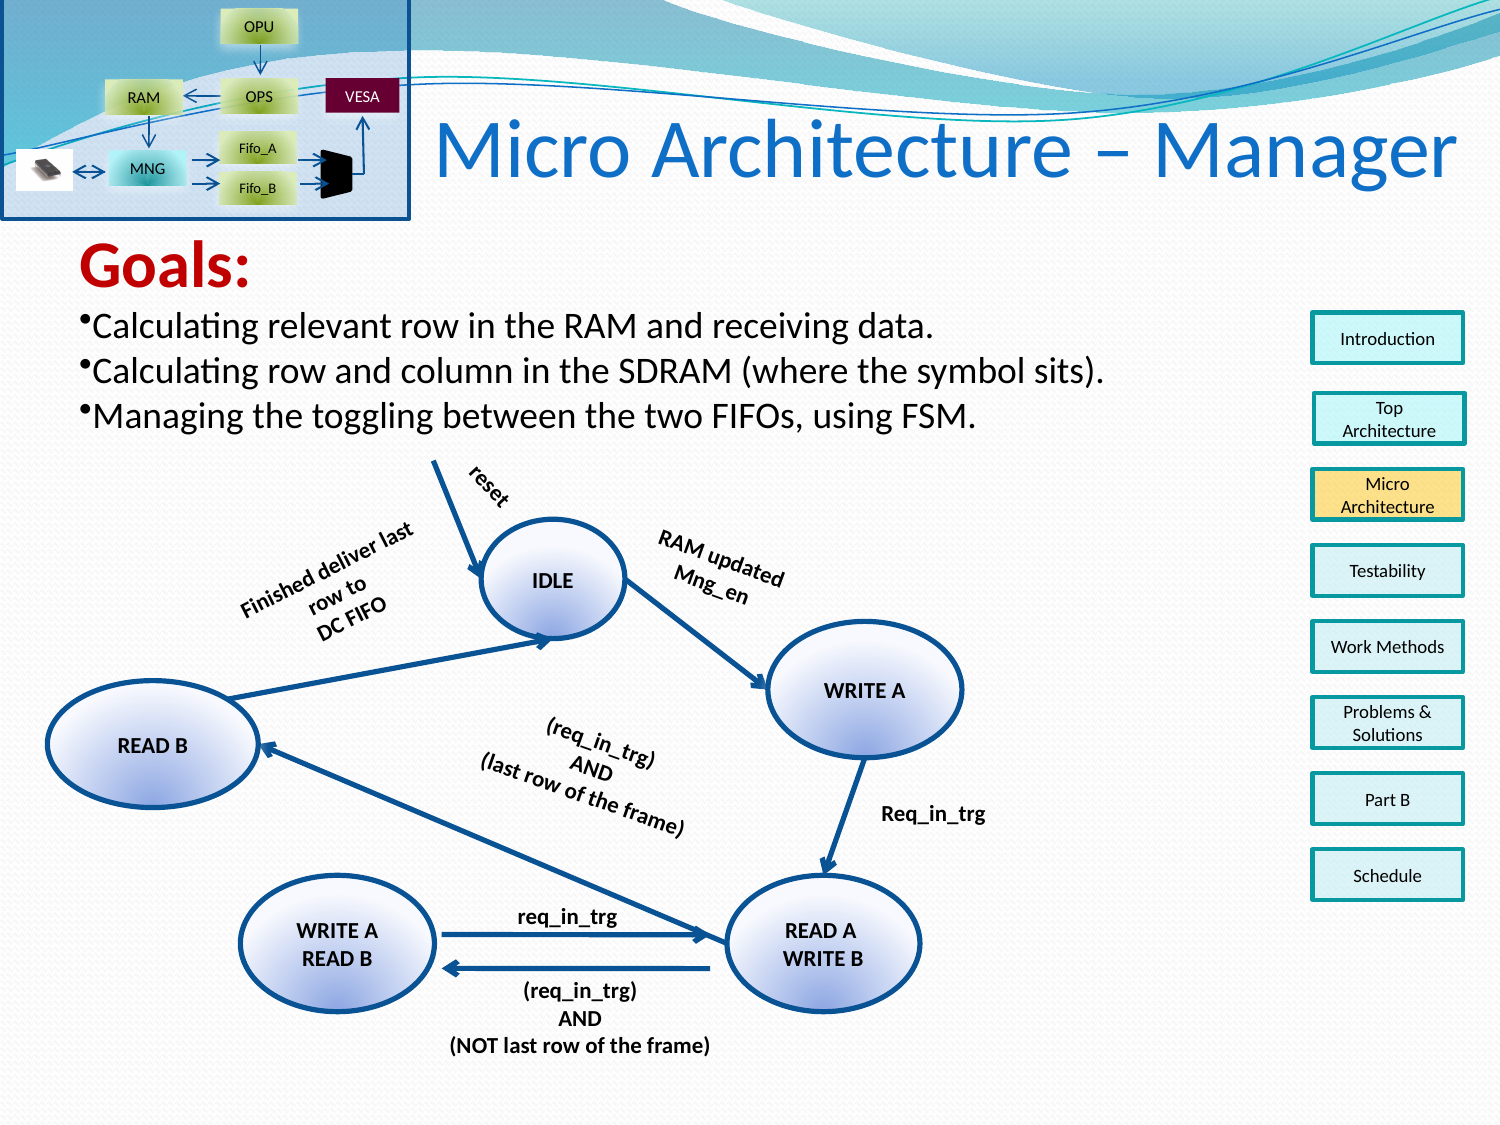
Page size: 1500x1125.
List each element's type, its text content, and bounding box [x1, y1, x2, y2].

title Video - Demo [64, 221, 410, 226]
text_box [64, 213, 415, 230]
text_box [47, 434, 1048, 1068]
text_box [1312, 312, 1465, 901]
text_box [2, 0, 410, 220]
text_box Micro Architecture – Manager [433, 78, 1469, 195]
text_box Goals: Calculating relevant row in the RAM and receiving data. Calculating row and column in the SDRAM (where the symbol sits). Managing the toggling between the two FIFOs, using FSM. [64, 213, 1122, 444]
